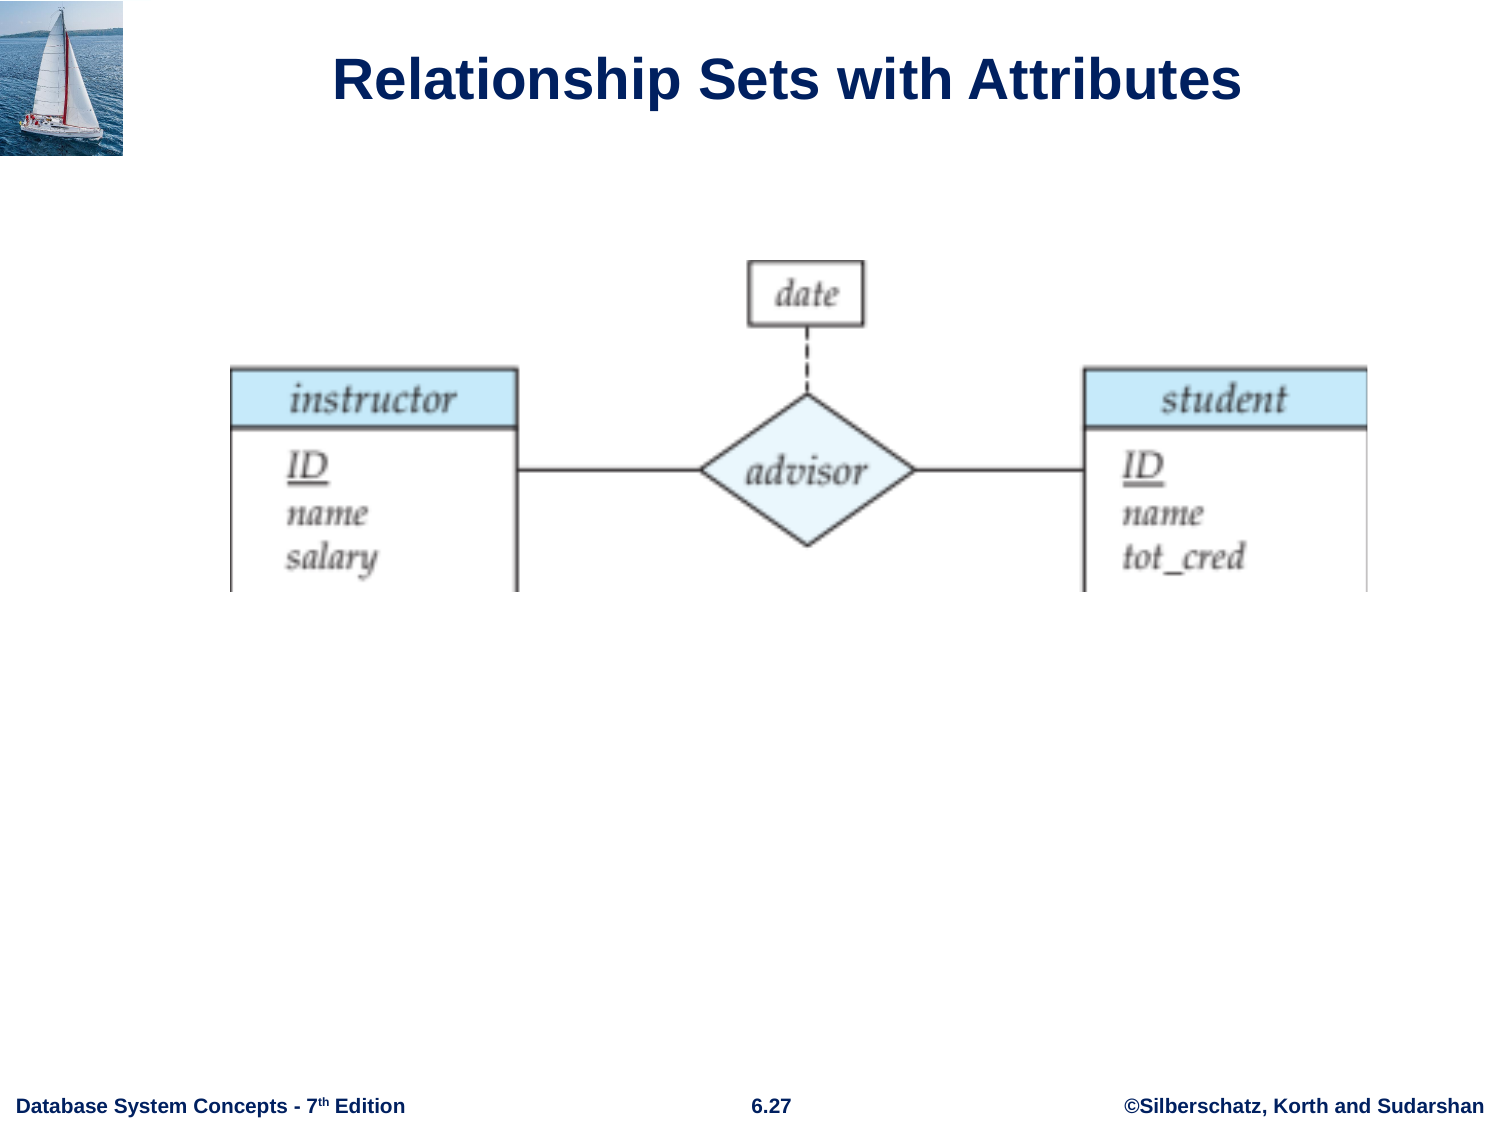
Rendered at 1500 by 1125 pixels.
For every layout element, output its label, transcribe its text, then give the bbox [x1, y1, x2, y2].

picture [0, 1, 123, 156]
picture [229, 260, 1368, 592]
title Relationship Sets with Attributes [125, 18, 1452, 120]
